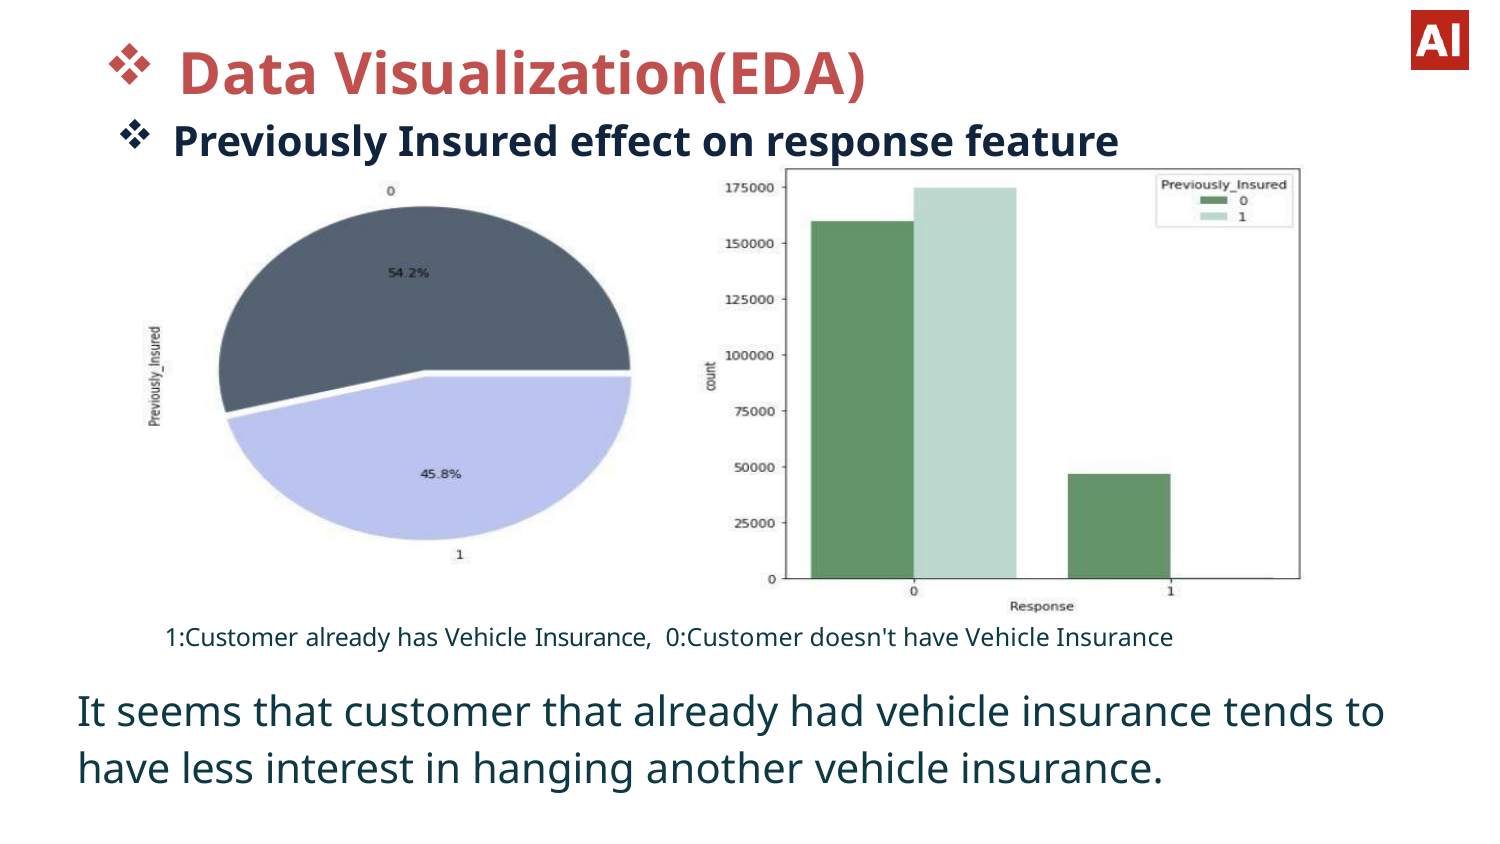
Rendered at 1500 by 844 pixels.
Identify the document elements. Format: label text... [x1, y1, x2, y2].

text_box Previously Insured effect on response feature [101, 107, 1327, 172]
picture [142, 164, 1306, 617]
title It seems that customer that already had vehicle insurance tends to have less interest in hanging another vehicle insurance. [75, 634, 1455, 793]
picture [1411, 10, 1469, 70]
text_box Data Visualization(EDA) [101, 34, 1300, 107]
text_box 1:Customer already has Vehicle Insurance, 0:Customer doesn't have Vehicle Insurance [162, 610, 1365, 652]
